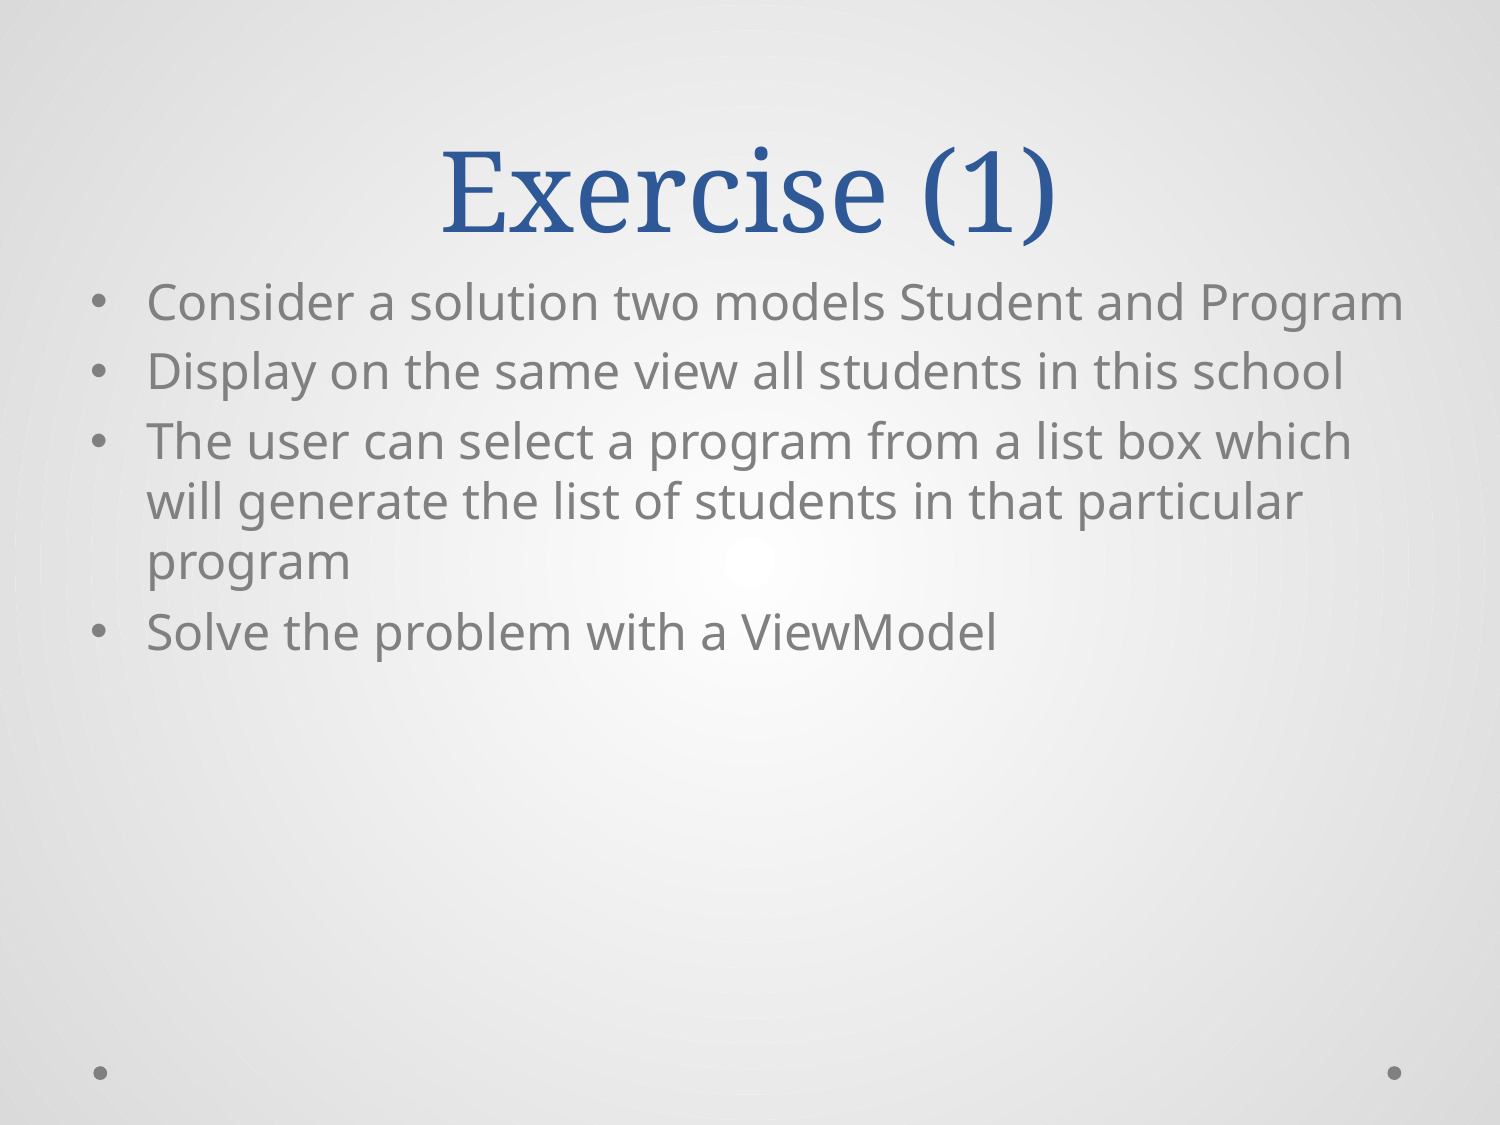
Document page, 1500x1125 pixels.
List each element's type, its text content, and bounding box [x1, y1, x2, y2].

title Exercise (1) [75, 0, 1425, 262]
list Consider a solution two models Student and Program Display on the same view all students in this school The user can select a program from a list box which will generate the list of students in that particular program Solve the problem with a ViewModel [75, 262, 1425, 1005]
